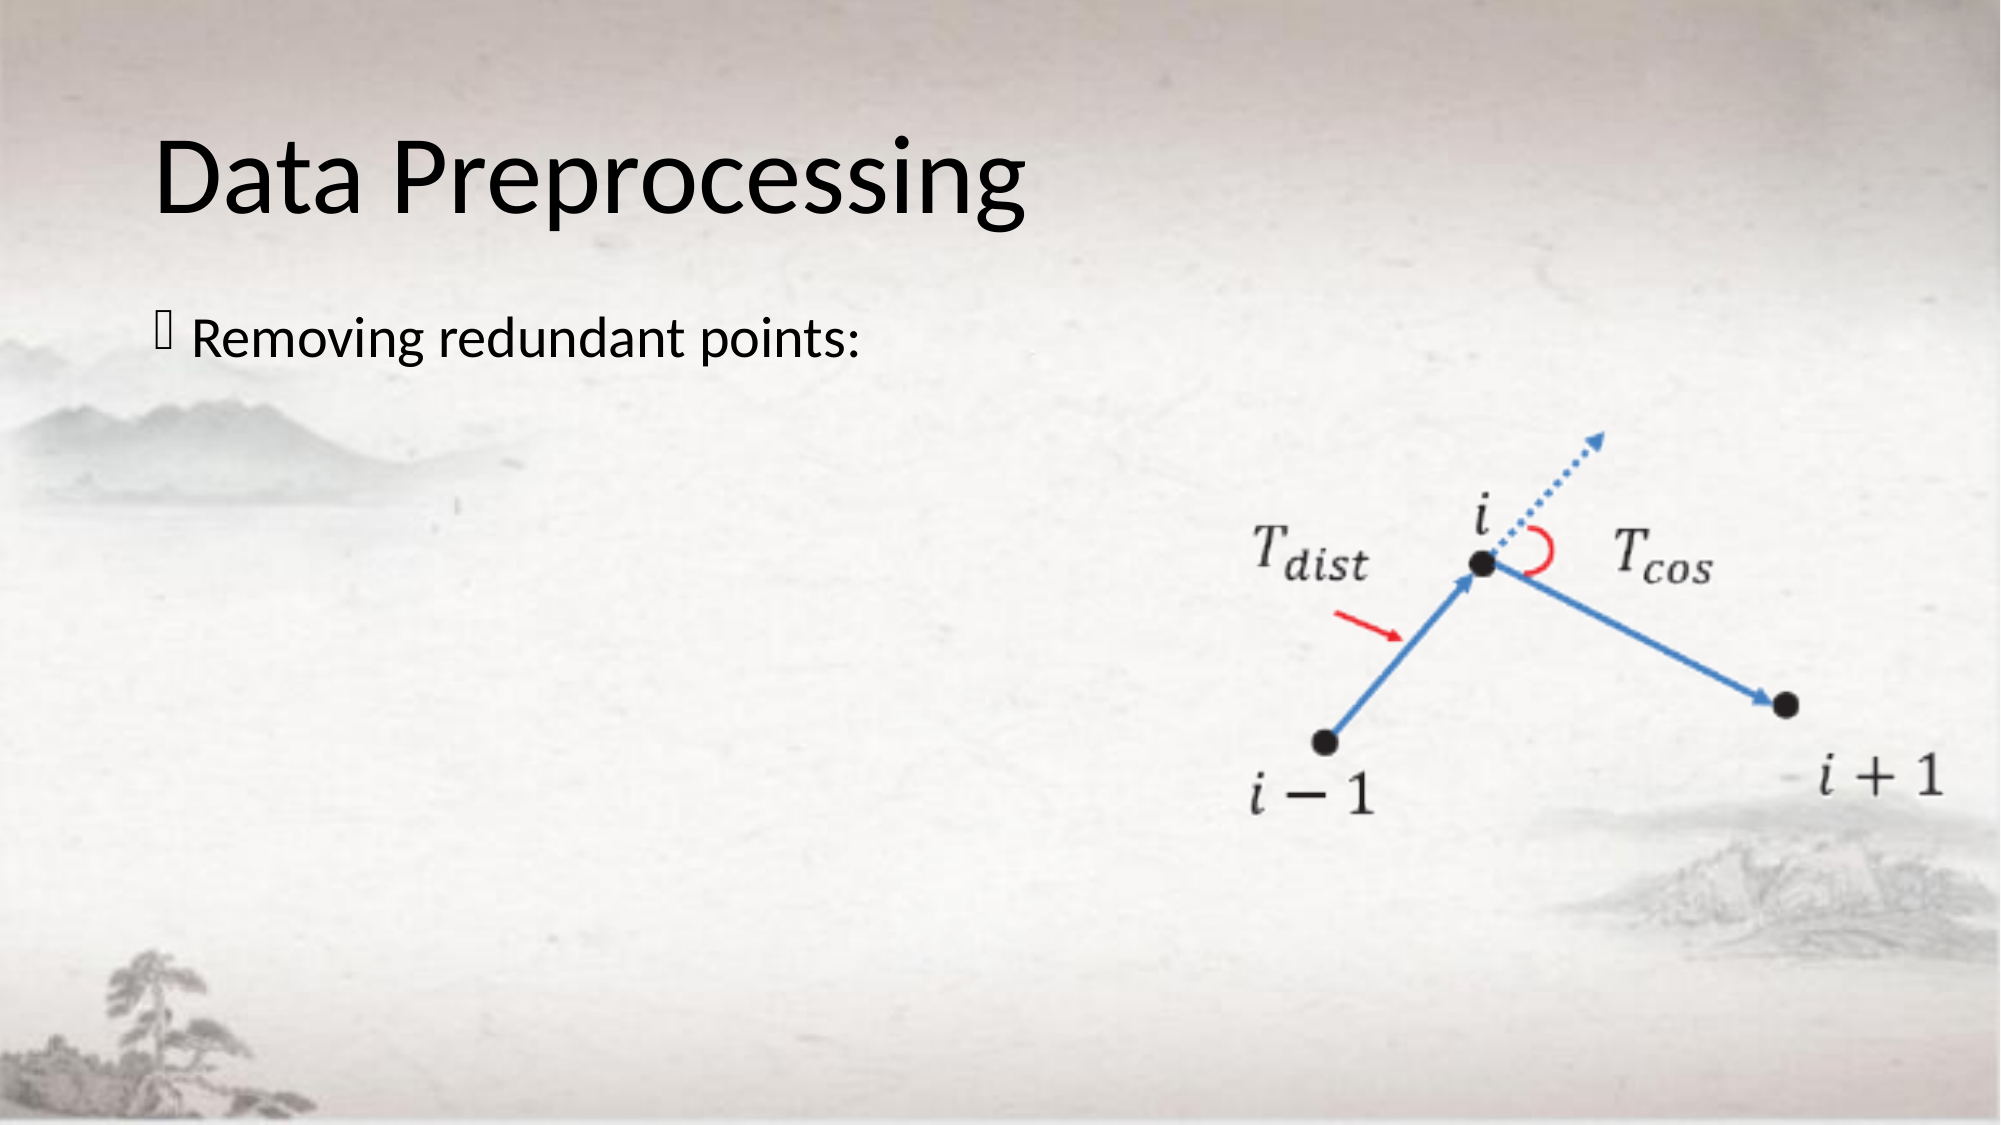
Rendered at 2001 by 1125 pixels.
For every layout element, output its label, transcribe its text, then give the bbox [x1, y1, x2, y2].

text_box Data Preprocessing [138, 93, 1864, 244]
picture [0, 0, 2001, 1125]
